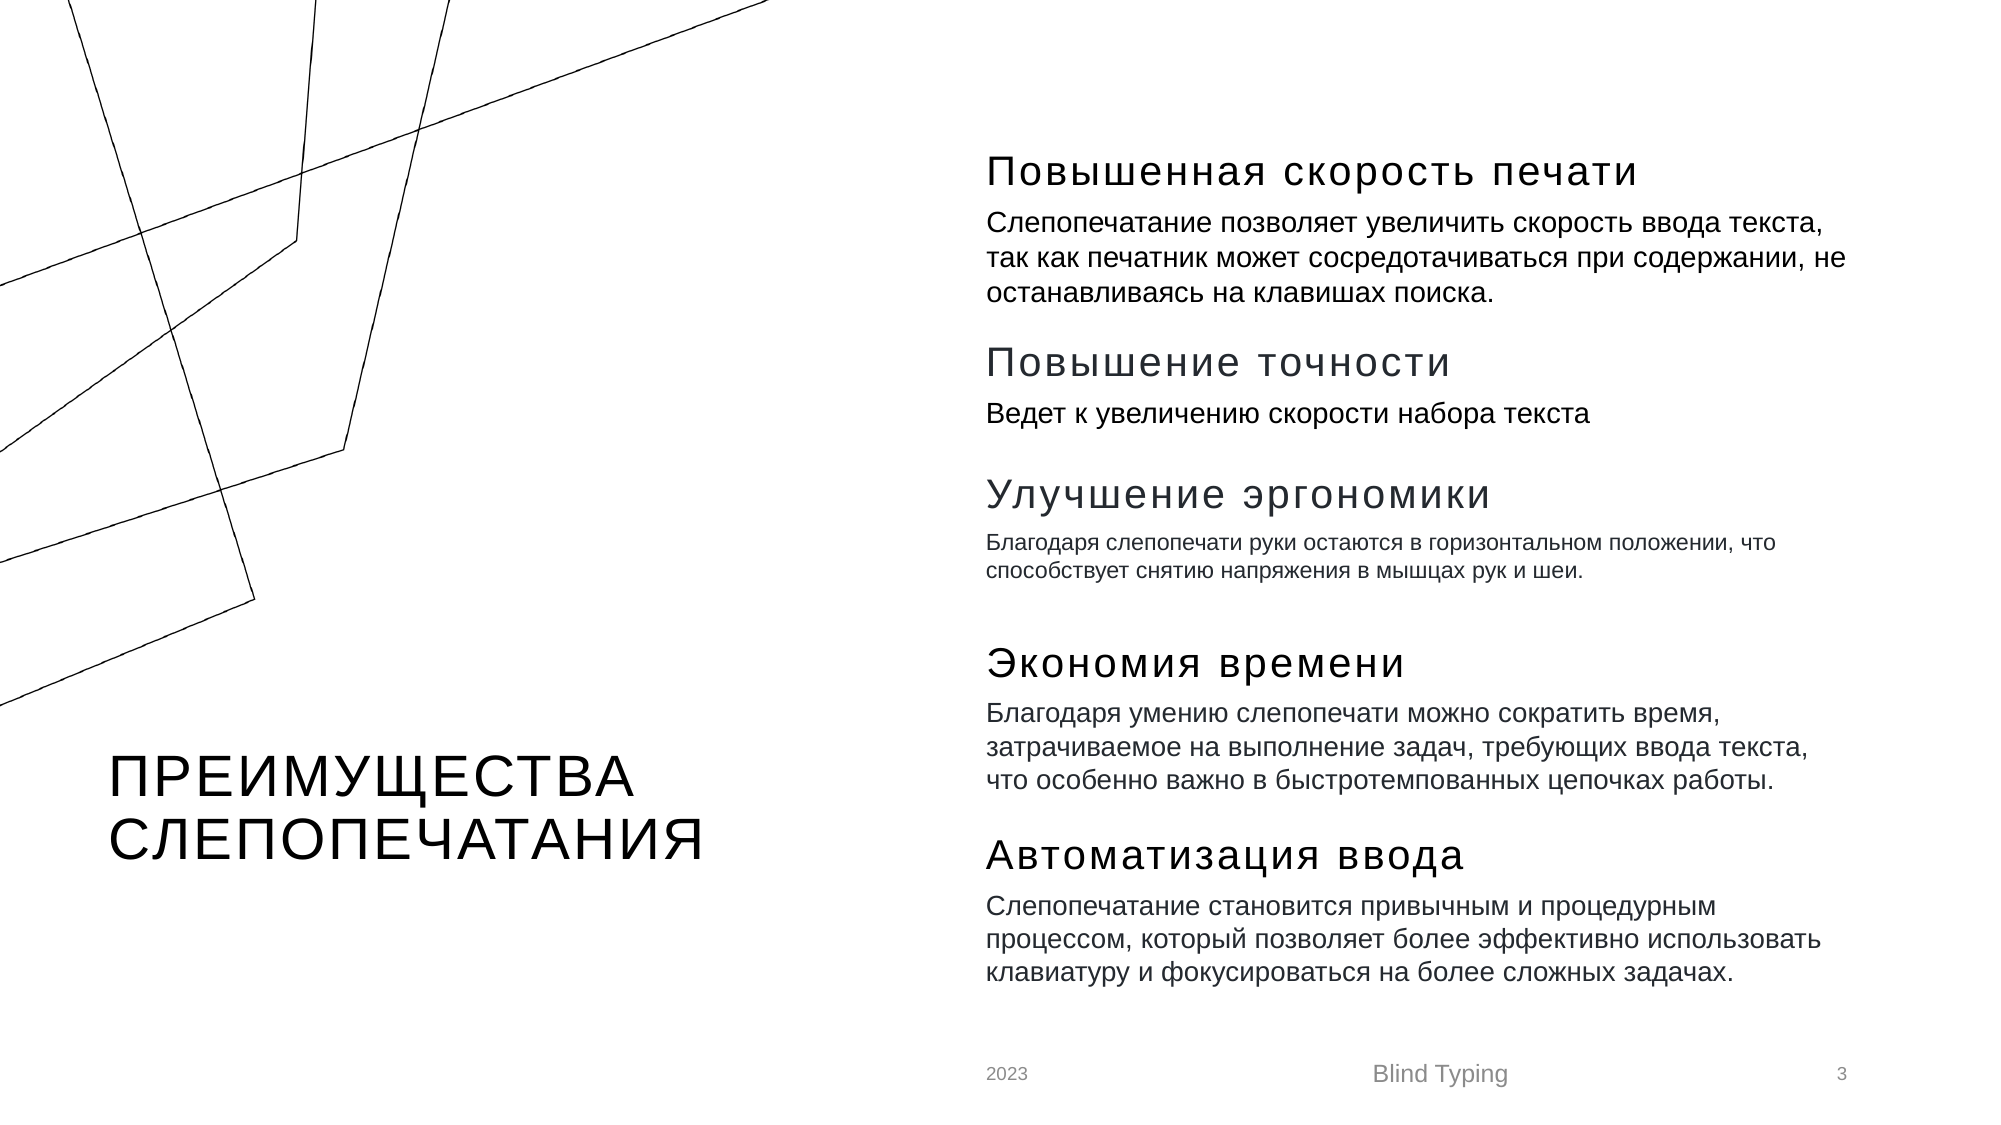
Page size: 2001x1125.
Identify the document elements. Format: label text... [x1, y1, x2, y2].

list Улучшение эргономики [970, 465, 1863, 526]
text_box Слепопечатание становится привычным и процедурным процессом, который позволяет более эффективно использовать клавиатуру и фокусироваться на более сложных задачах. [970, 879, 1862, 996]
list Повышение точности [970, 333, 1863, 394]
picture [0, 0, 803, 720]
slide_number 2023 [971, 1042, 1127, 1103]
footer Blind Typing [1174, 1042, 1707, 1103]
list Благодаря слепопечати руки остаются в горизонтальном положении, что способствует снятию напряжения в мышцах рук и шеи. [970, 519, 1862, 612]
list Слепопечатание позволяет увеличить скорость ввода текста, так как печатник может сосредотачиваться при содержании, не останавливаясь на клавишах поиска. [971, 196, 1863, 322]
list Экономия времени [971, 633, 1863, 687]
list Ведет к увеличению скорости набора текста [970, 387, 1862, 465]
list Повышенная скорость печати [971, 141, 1863, 196]
title Преимущества слепопечатания [93, 709, 837, 880]
slide_number 3 [1755, 1042, 1863, 1103]
text_box Автоматизация ввода [970, 825, 1863, 902]
list Благодаря умению слепопечати можно сократить время, затрачиваемое на выполнение задач, требующих ввода текста, что особенно важно в быстротемпованных цепочках работы. [971, 687, 1863, 804]
